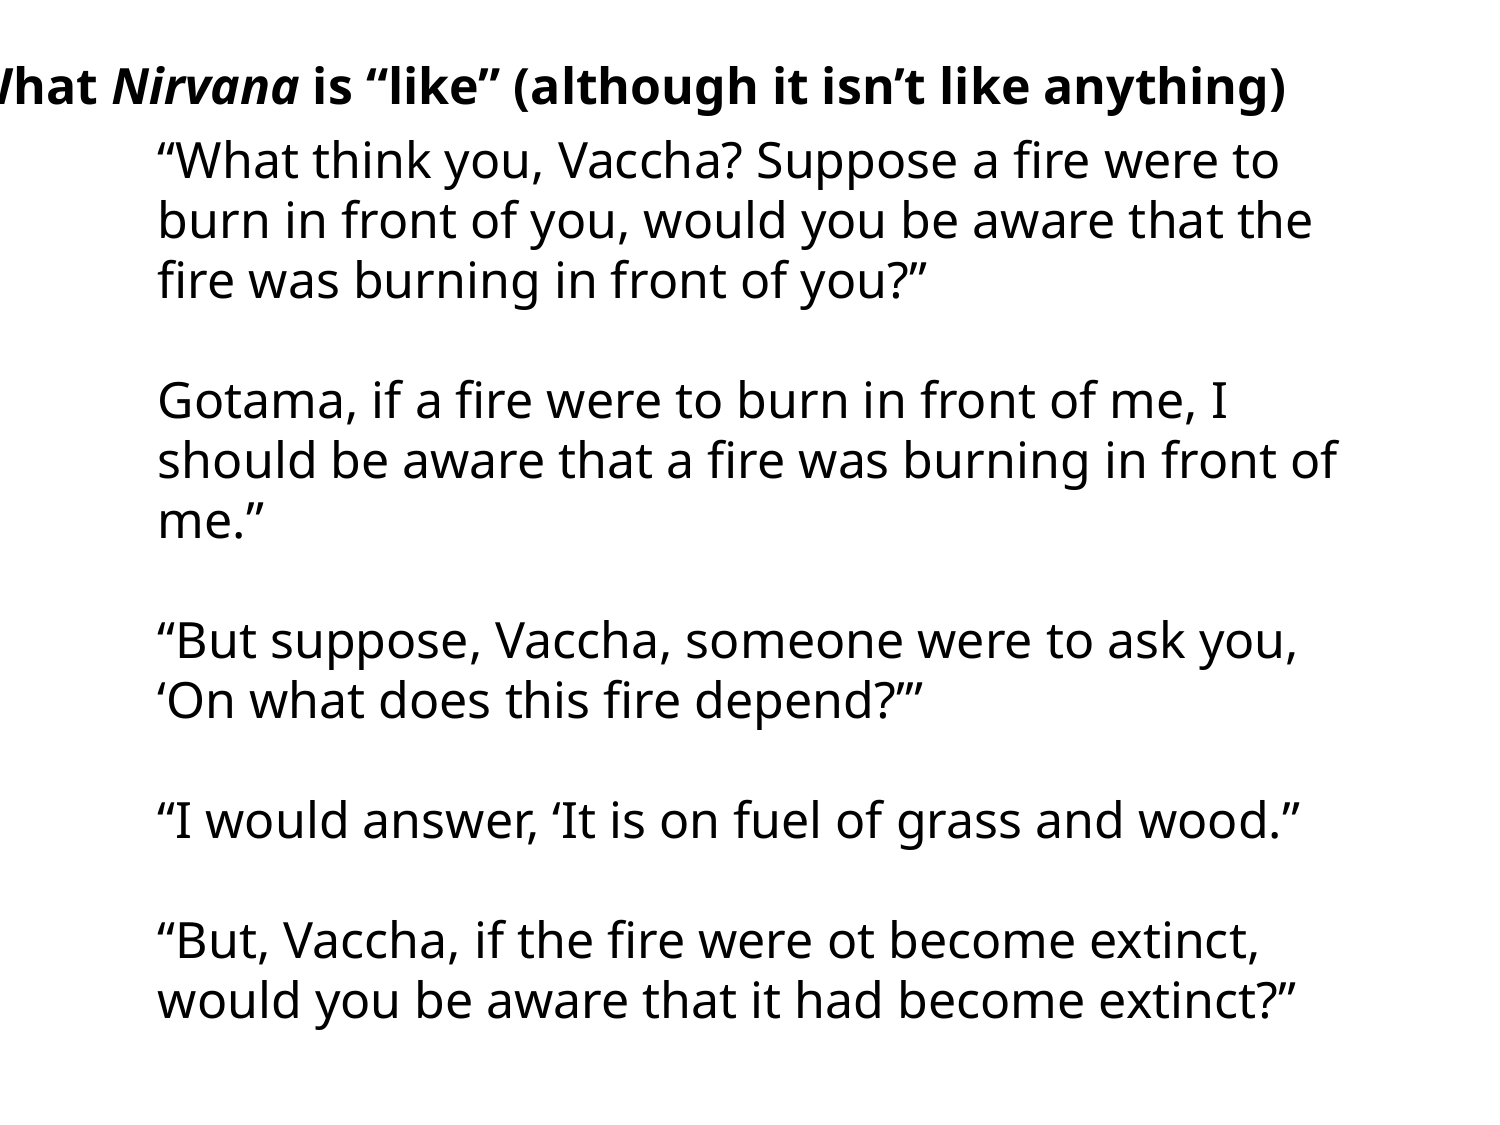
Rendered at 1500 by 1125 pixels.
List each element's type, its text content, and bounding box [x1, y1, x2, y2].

text_box “What think you, Vaccha? Suppose a fire were to burn in front of you, would you be aware that the fire was burning in front of you?” Gotama, if a fire were to burn in front of me, I should be aware that a fire was burning in front of me.” “But suppose, Vaccha, someone were to ask you, ‘On what does this fire depend?’” “I would answer, ‘It is on fuel of grass and wood.” “But, Vaccha, if the fire were ot become extinct, would you be aware that it had become extinct?” [142, 119, 1358, 1037]
text_box What Nirvana is “like” (although it isn’t like anything) [0, 54, 1294, 115]
